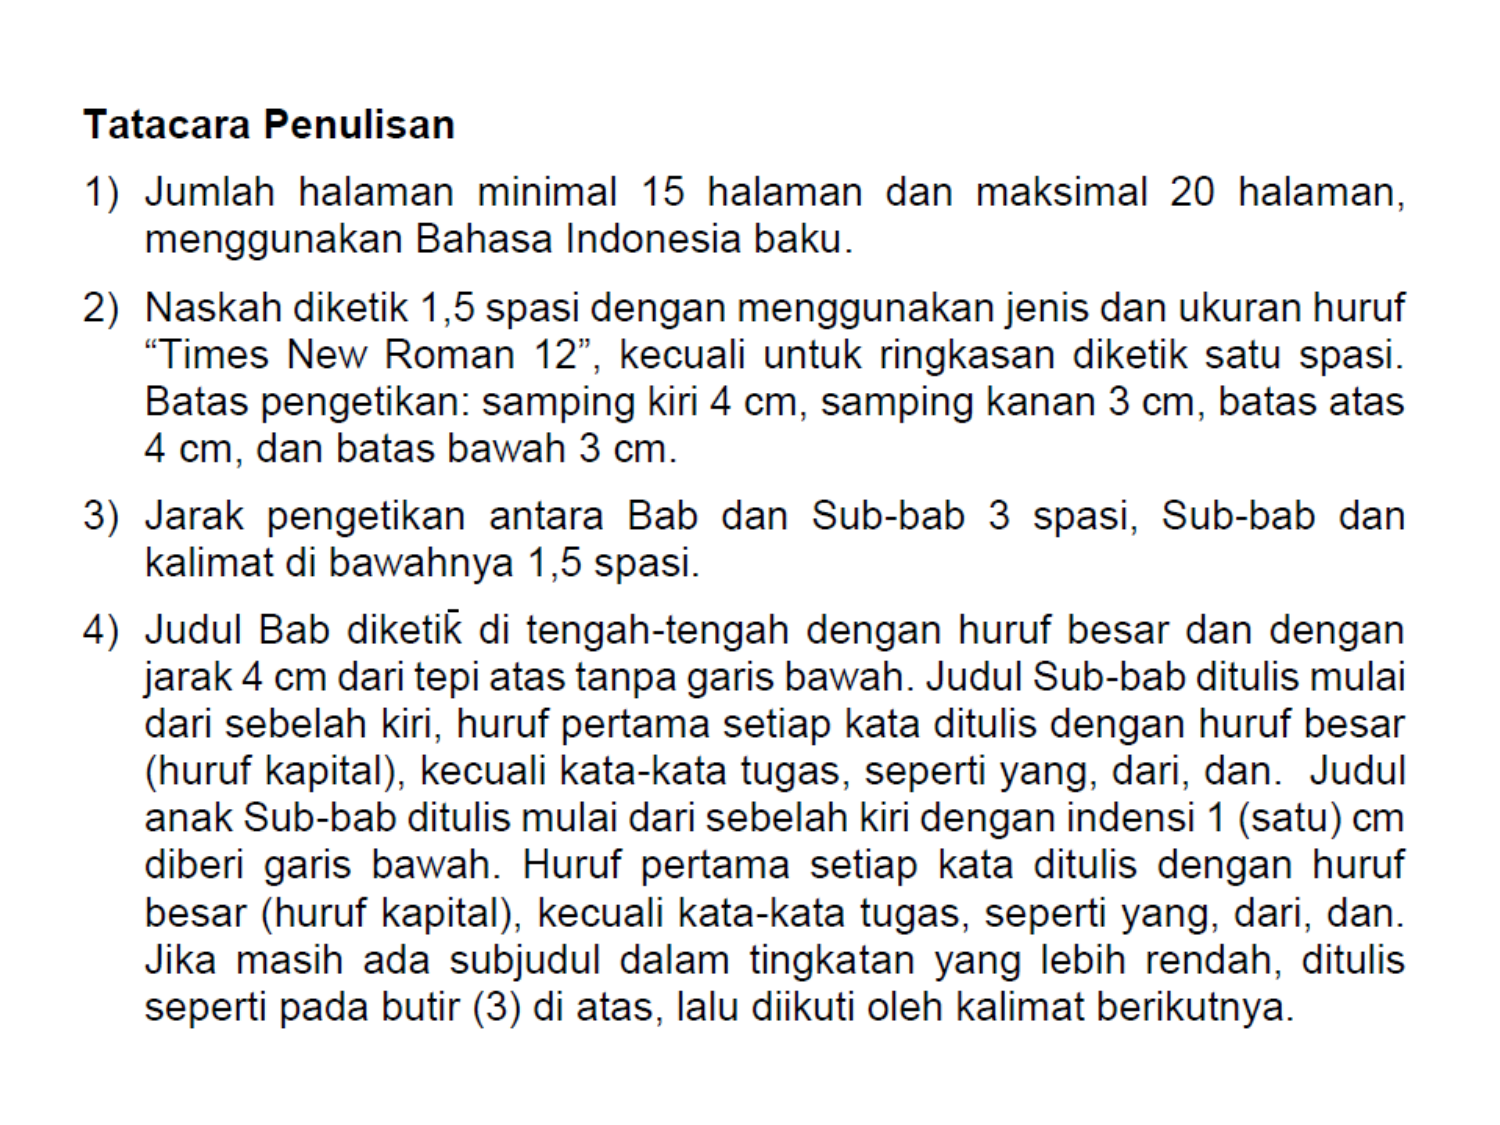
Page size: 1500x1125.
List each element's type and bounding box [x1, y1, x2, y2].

picture [71, 87, 1429, 1038]
